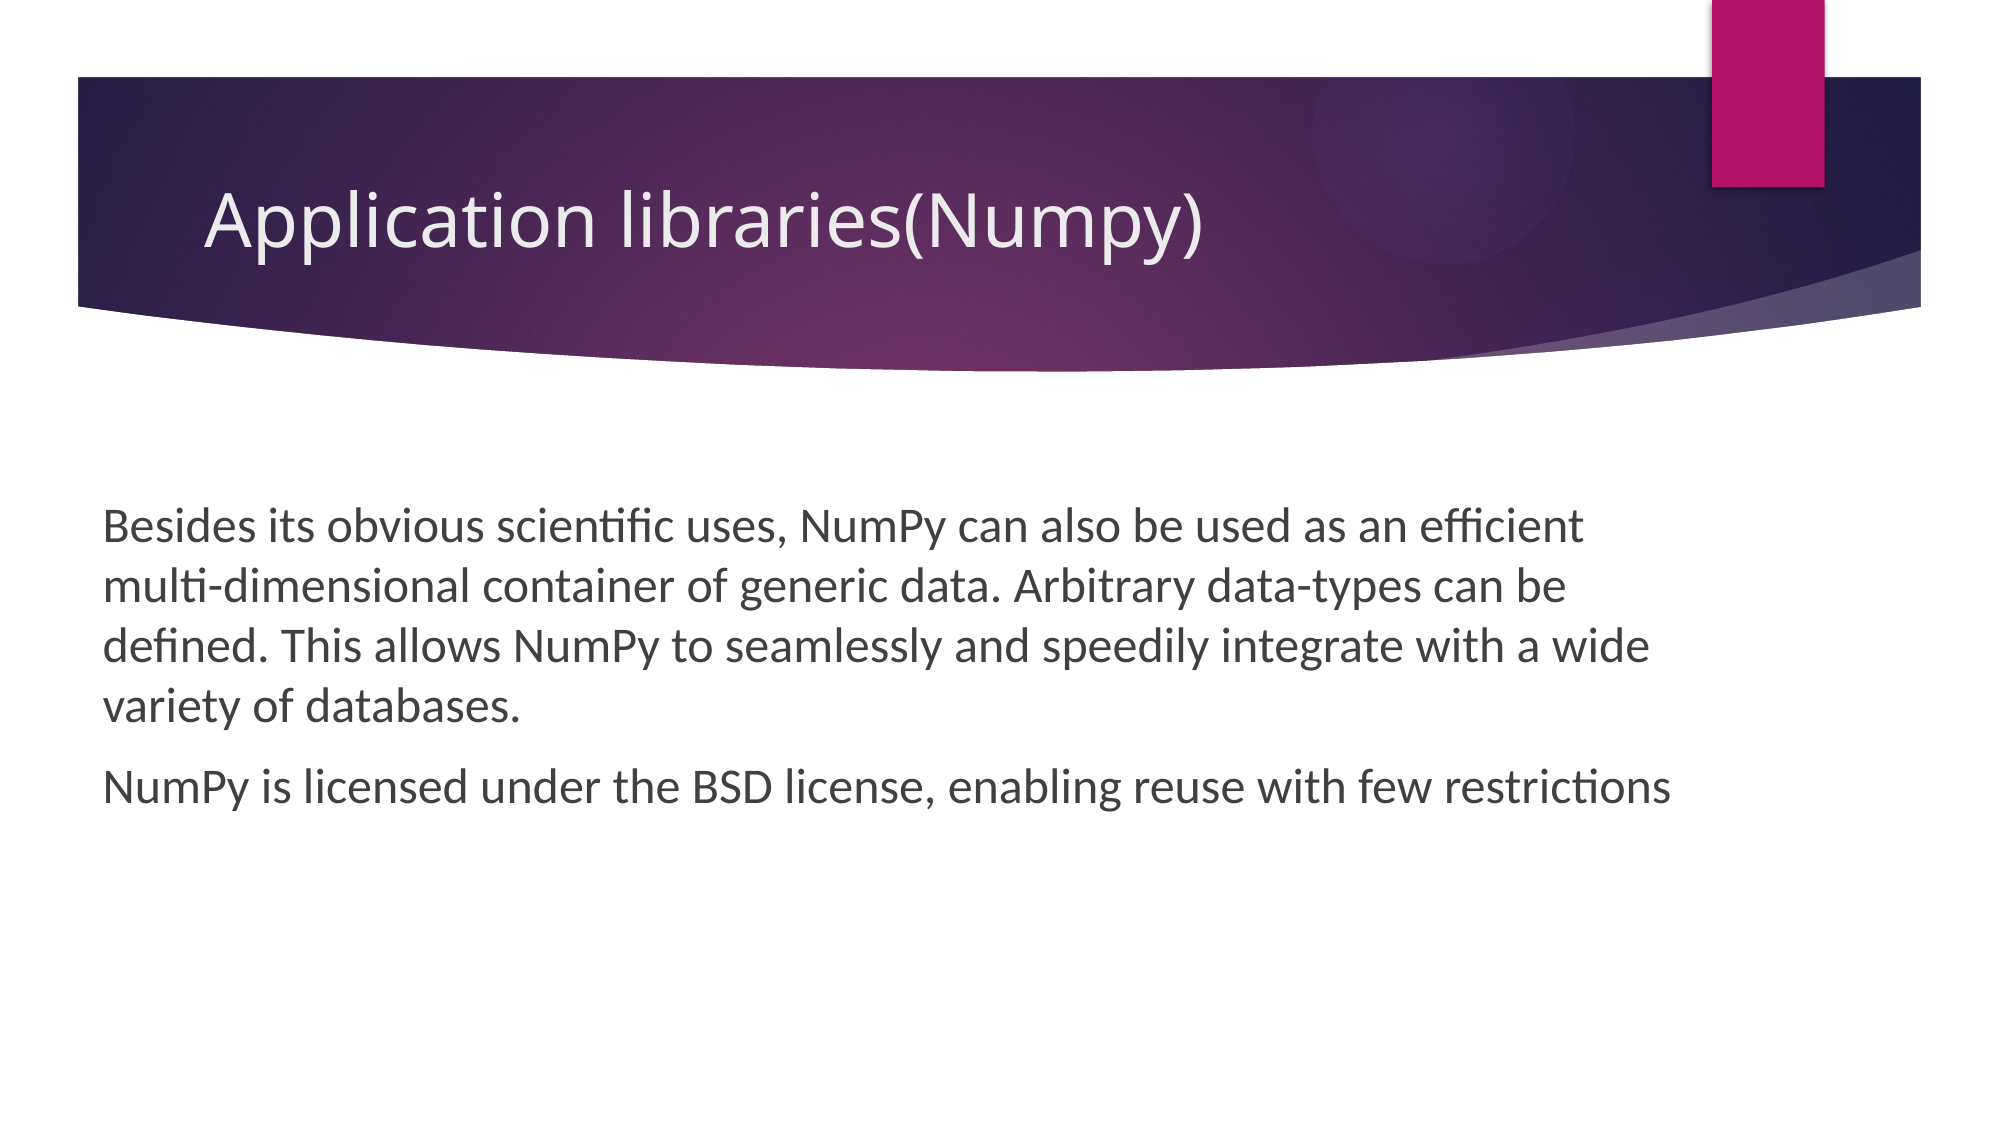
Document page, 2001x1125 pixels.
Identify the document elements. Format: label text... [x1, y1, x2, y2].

title Application libraries(Numpy) [189, 159, 1627, 276]
list Besides its obvious scientific uses, NumPy can also be used as an efficient multi-dimensional container of generic data. Arbitrary data-types can be defined. This allows NumPy to seamlessly and speedily integrate with a wide variety of databases. NumPy is licensed under the BSD license, enabling reuse with few restrictions [87, 404, 1707, 965]
